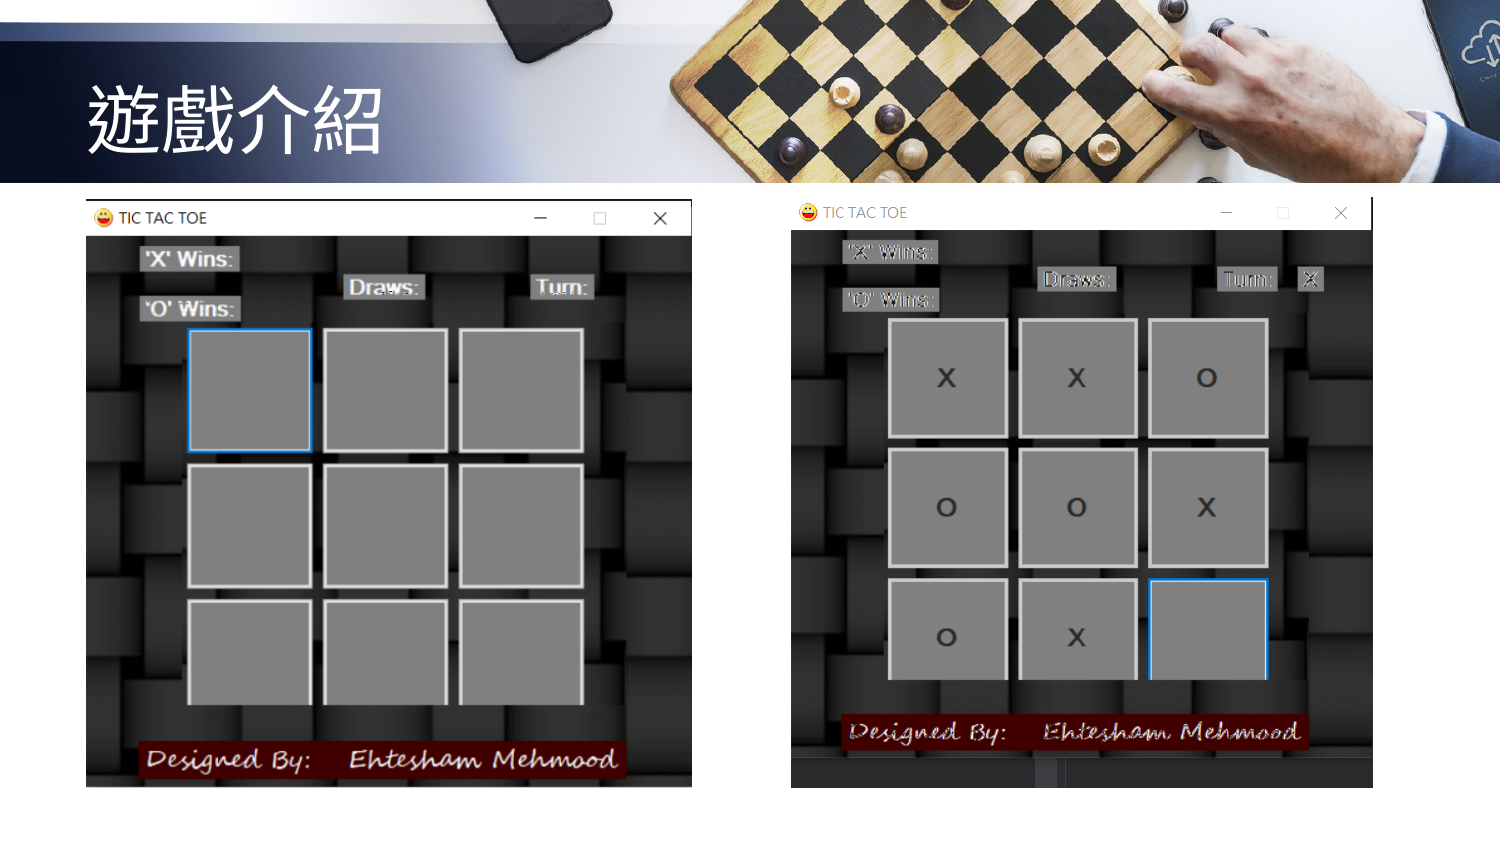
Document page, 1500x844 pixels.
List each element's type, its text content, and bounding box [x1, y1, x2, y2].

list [86, 198, 692, 788]
title 遊戲介紹 [71, 56, 1427, 182]
picture [0, 0, 1500, 844]
